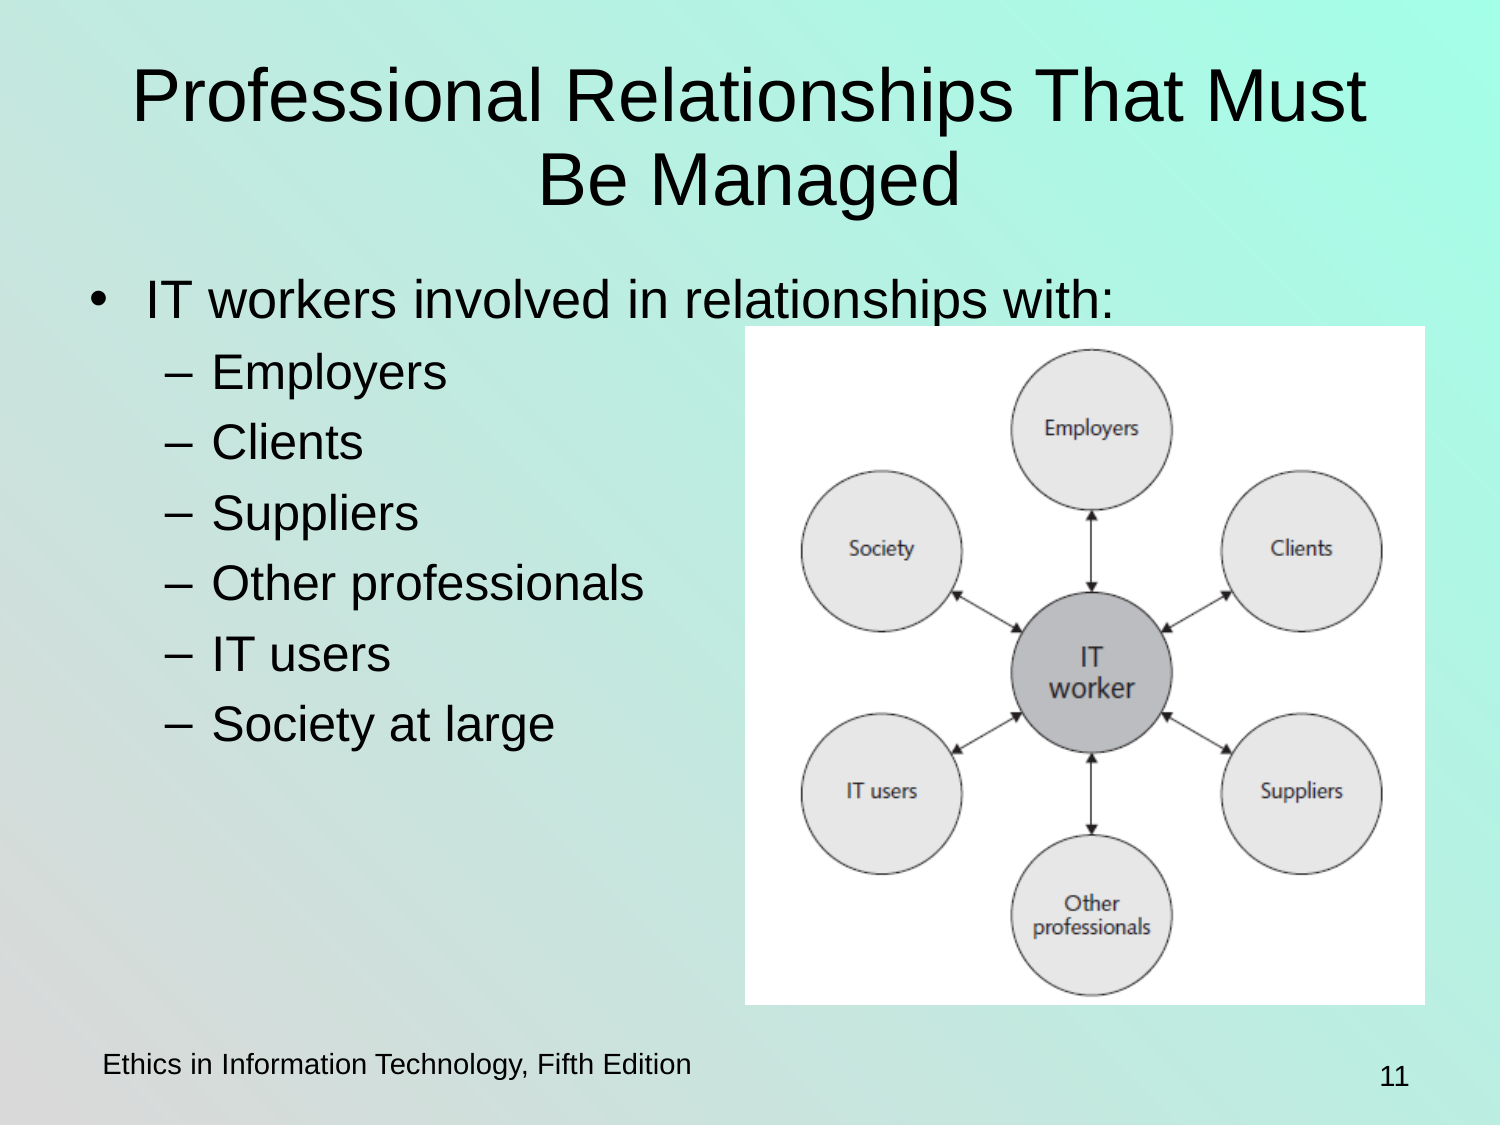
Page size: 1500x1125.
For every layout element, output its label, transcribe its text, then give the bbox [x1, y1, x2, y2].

footer Ethics in Information Technology, Fifth Edition [87, 1037, 1413, 1101]
slide_number 11 [1074, 1049, 1425, 1103]
title Professional Relationships That Must Be Managed [75, 45, 1425, 233]
list IT workers involved in relationships with: Employers Clients Suppliers Other professionals IT users Society at large [75, 262, 1425, 1005]
picture [744, 326, 1425, 1005]
